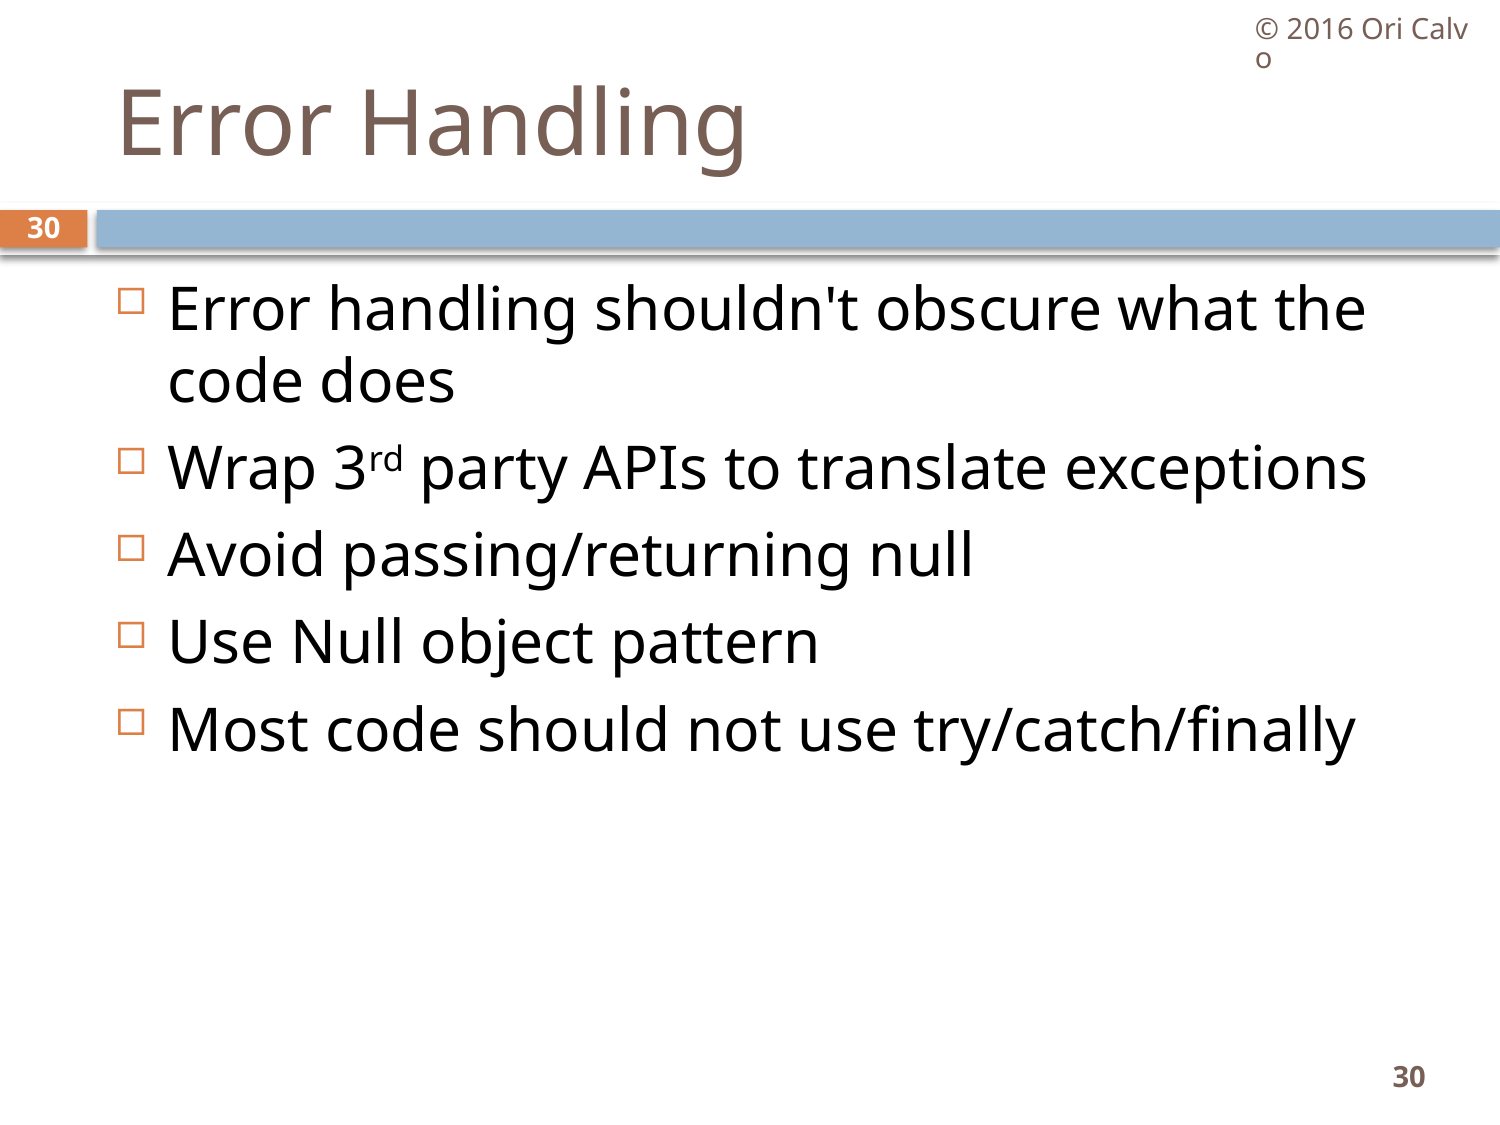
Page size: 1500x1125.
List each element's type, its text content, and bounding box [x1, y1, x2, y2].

footer © 2016 Ori Calvo [1240, 0, 1500, 60]
list Error handling shouldn't obscure what the code does Wrap 3rd party APIs to translate exceptions Avoid passing/returning null Use Null object pattern Most code should not use try/catch/finally [100, 262, 1438, 1000]
slide_number 30 [0, 208, 88, 249]
title Error Handling [100, 37, 1438, 200]
